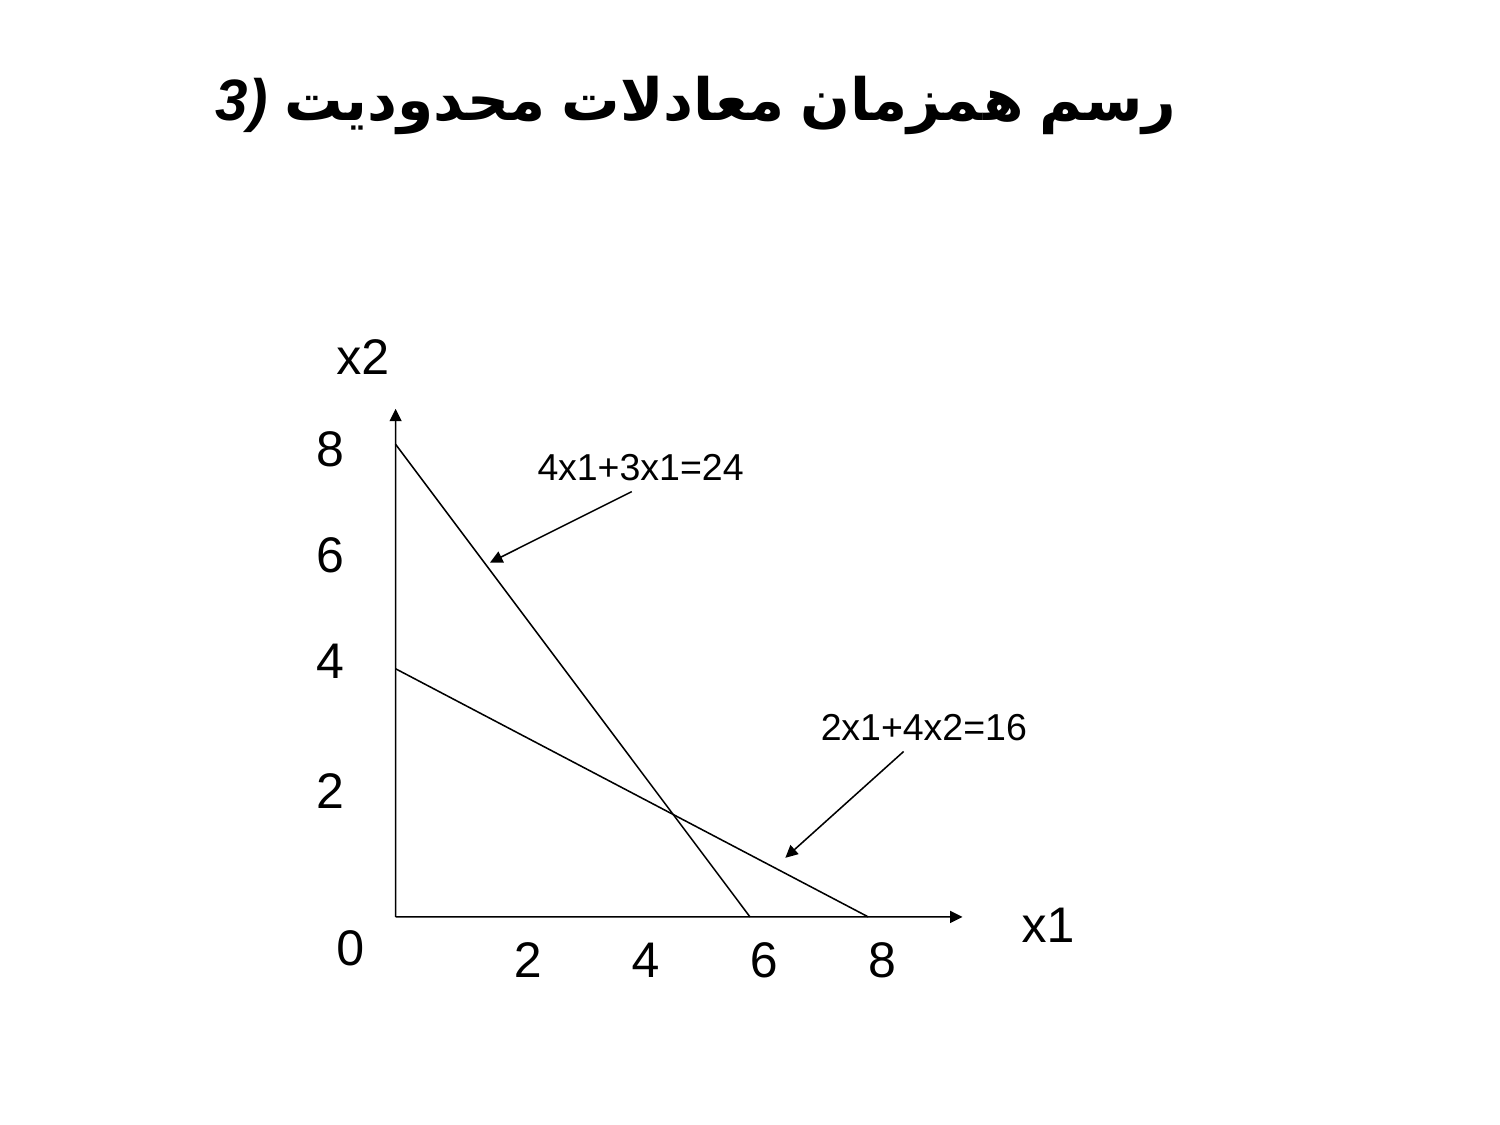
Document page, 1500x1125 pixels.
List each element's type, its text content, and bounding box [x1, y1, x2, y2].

text_box 8 [301, 408, 359, 484]
text_box x2 [321, 317, 405, 393]
text_box 4 [616, 920, 675, 995]
text_box 6 [735, 920, 793, 995]
text_box [785, 751, 904, 858]
text_box 6 [301, 515, 359, 591]
text_box [395, 910, 963, 924]
text_box x1 [1006, 884, 1090, 960]
text_box [490, 491, 632, 563]
text_box [389, 408, 402, 444]
text_box 2 [301, 751, 359, 827]
text_box 8 [853, 920, 911, 995]
text_box 4 [301, 621, 359, 697]
title [76, 42, 1427, 231]
text_box 2x1+4x2=16 [806, 695, 1042, 756]
text_box 4x1+3x1=24 [522, 435, 759, 496]
text_box 0 [321, 908, 380, 983]
text_box 3) رسم همزمان معادلات محدوديت [200, 54, 1192, 140]
text_box 2 [498, 920, 557, 995]
